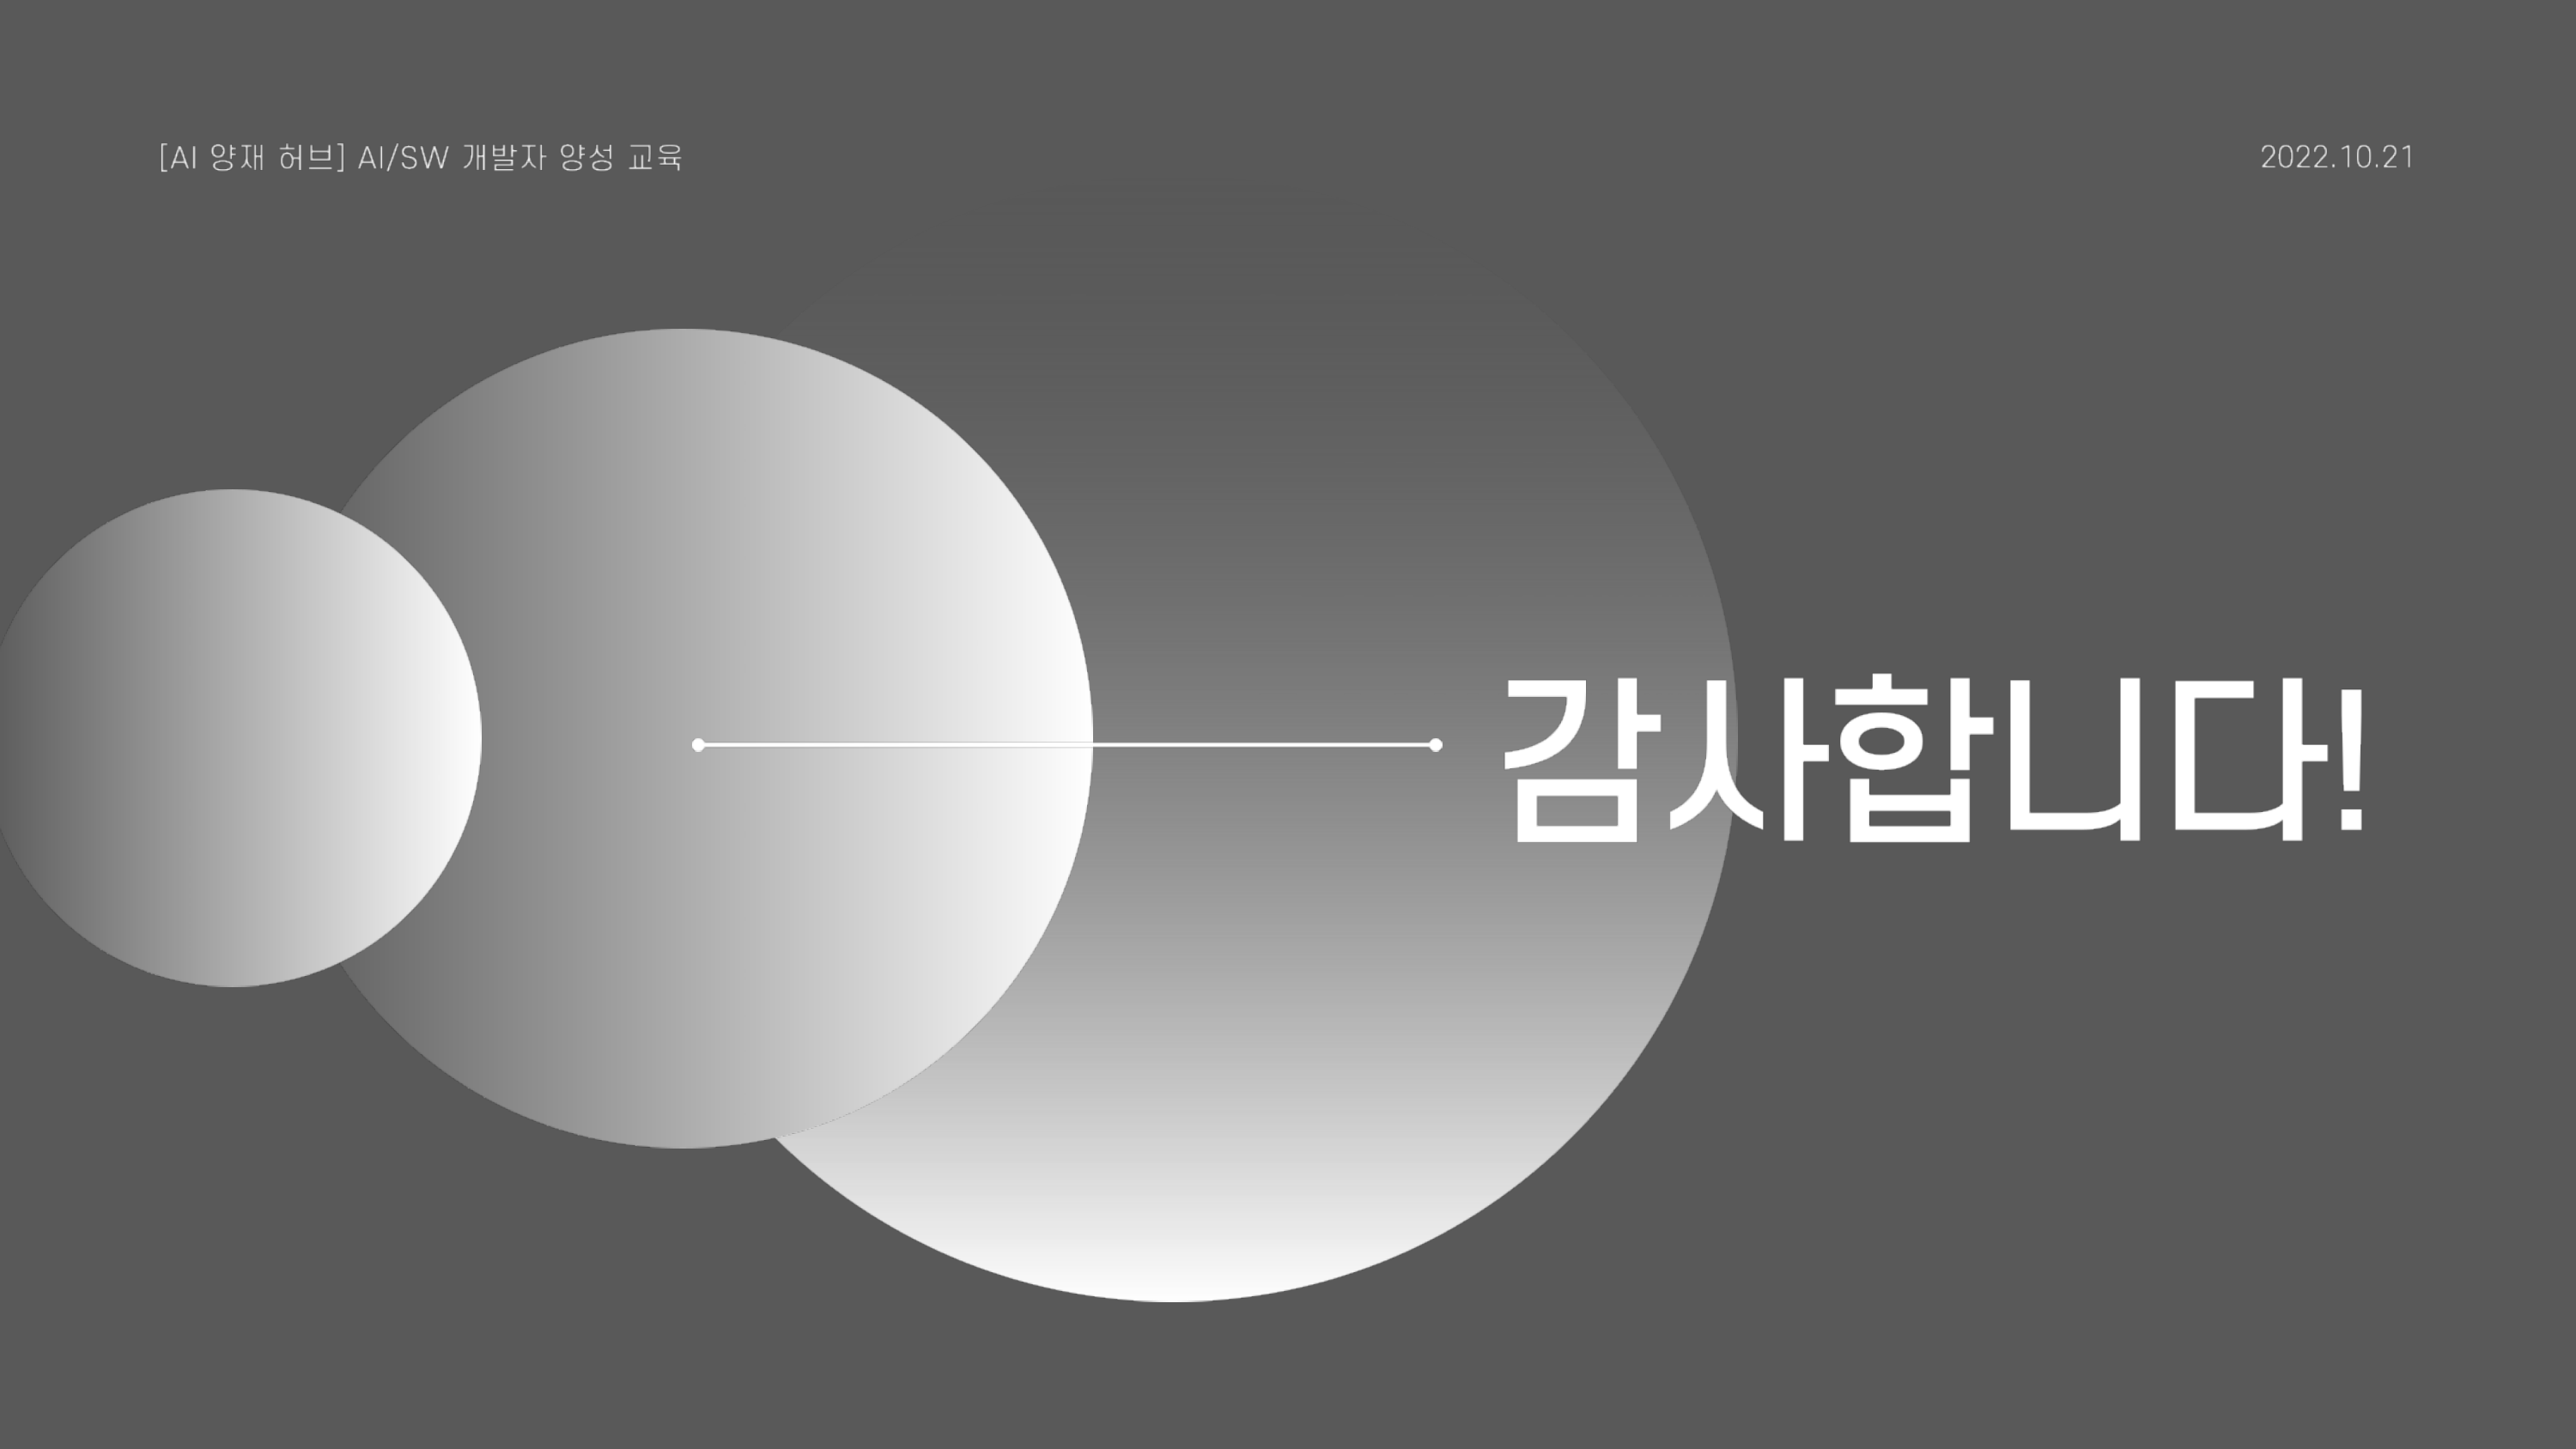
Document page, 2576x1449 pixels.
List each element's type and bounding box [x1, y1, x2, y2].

text_box [0, 489, 483, 988]
picture [1966, 128, 2424, 182]
text_box [609, 174, 1738, 1303]
text_box [273, 329, 1093, 1149]
picture [155, 127, 696, 185]
picture [1466, 585, 2443, 924]
text_box [692, 737, 1443, 752]
